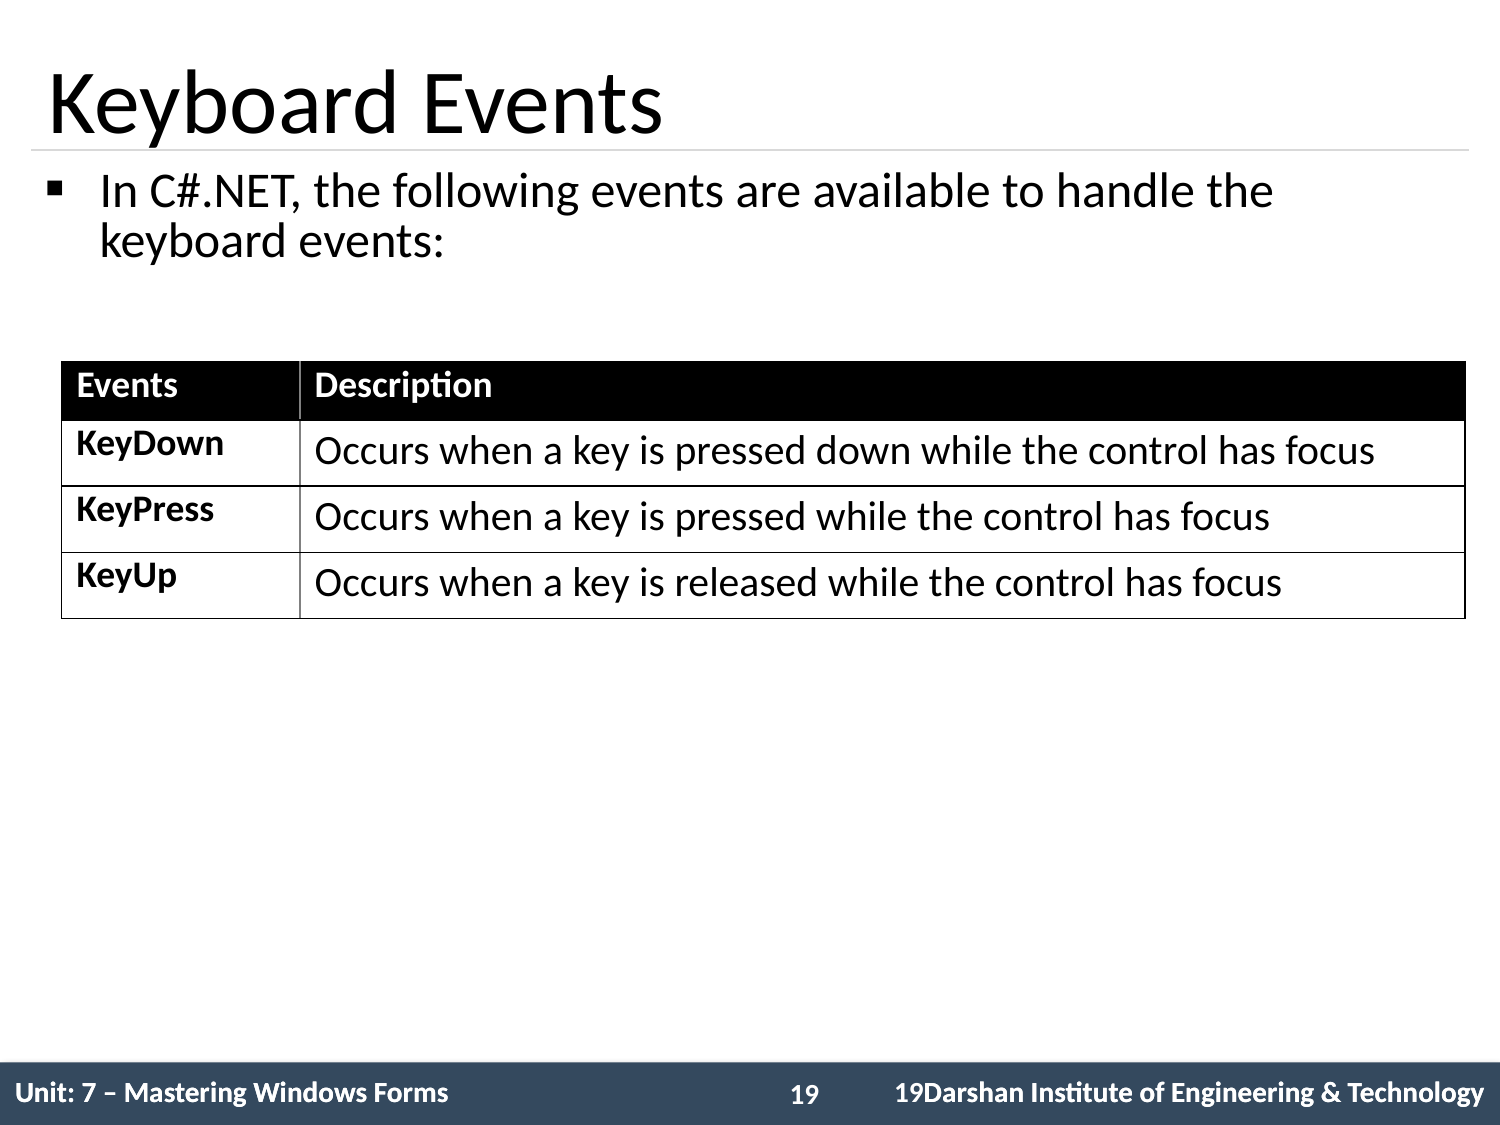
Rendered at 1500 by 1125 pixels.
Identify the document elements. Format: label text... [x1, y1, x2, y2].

table_header Description [301, 362, 1464, 419]
list In C#.NET, the following events are available to handle the keyboard events: [28, 162, 1466, 343]
table_cell KeyPress [62, 487, 299, 552]
title Keyboard Events [34, 30, 1471, 163]
table_cell Occurs when a key is pressed down while the control has focus [301, 421, 1464, 485]
table_cell KeyUp [62, 553, 299, 618]
table_cell Occurs when a key is pressed while the control has focus [301, 487, 1464, 552]
table_cell KeyDown [62, 421, 299, 485]
table_cell Occurs when a key is released while the control has focus [301, 553, 1464, 618]
table_header Events [62, 362, 299, 419]
